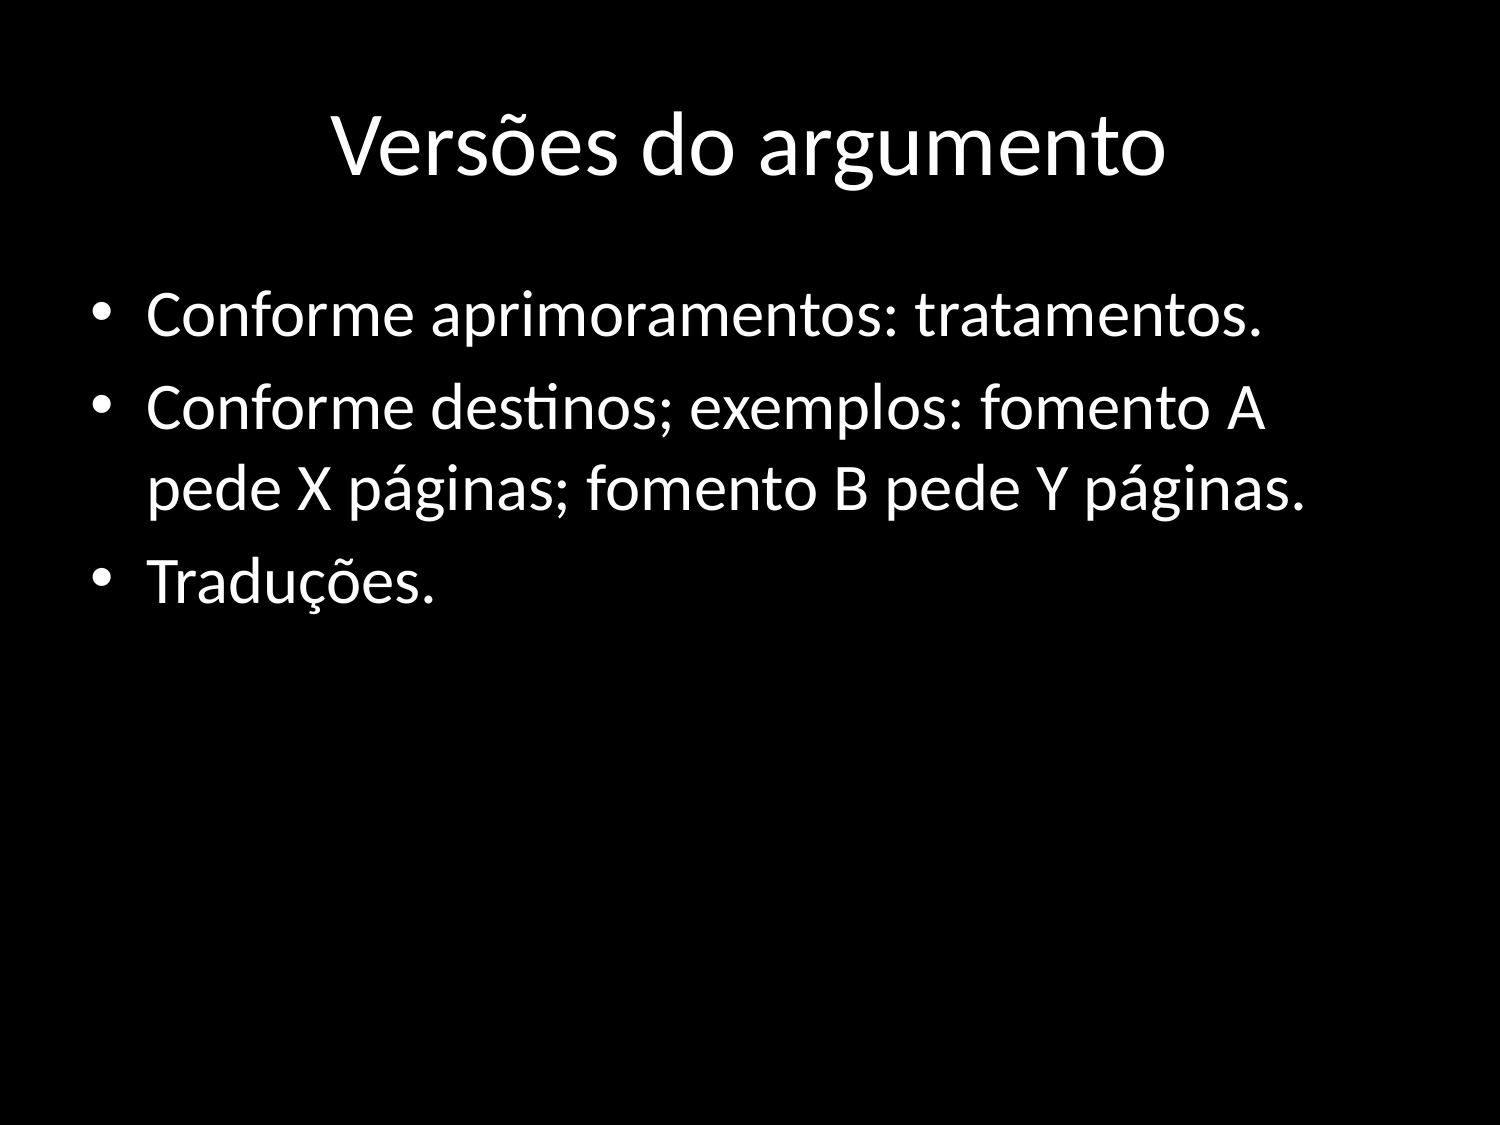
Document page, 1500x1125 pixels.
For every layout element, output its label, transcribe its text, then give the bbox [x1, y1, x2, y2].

list Conforme aprimoramentos: tratamentos. Conforme destinos; exemplos: fomento A pede X páginas; fomento B pede Y páginas. Traduções. [75, 262, 1425, 1005]
title Versões do argumento [75, 45, 1425, 233]
